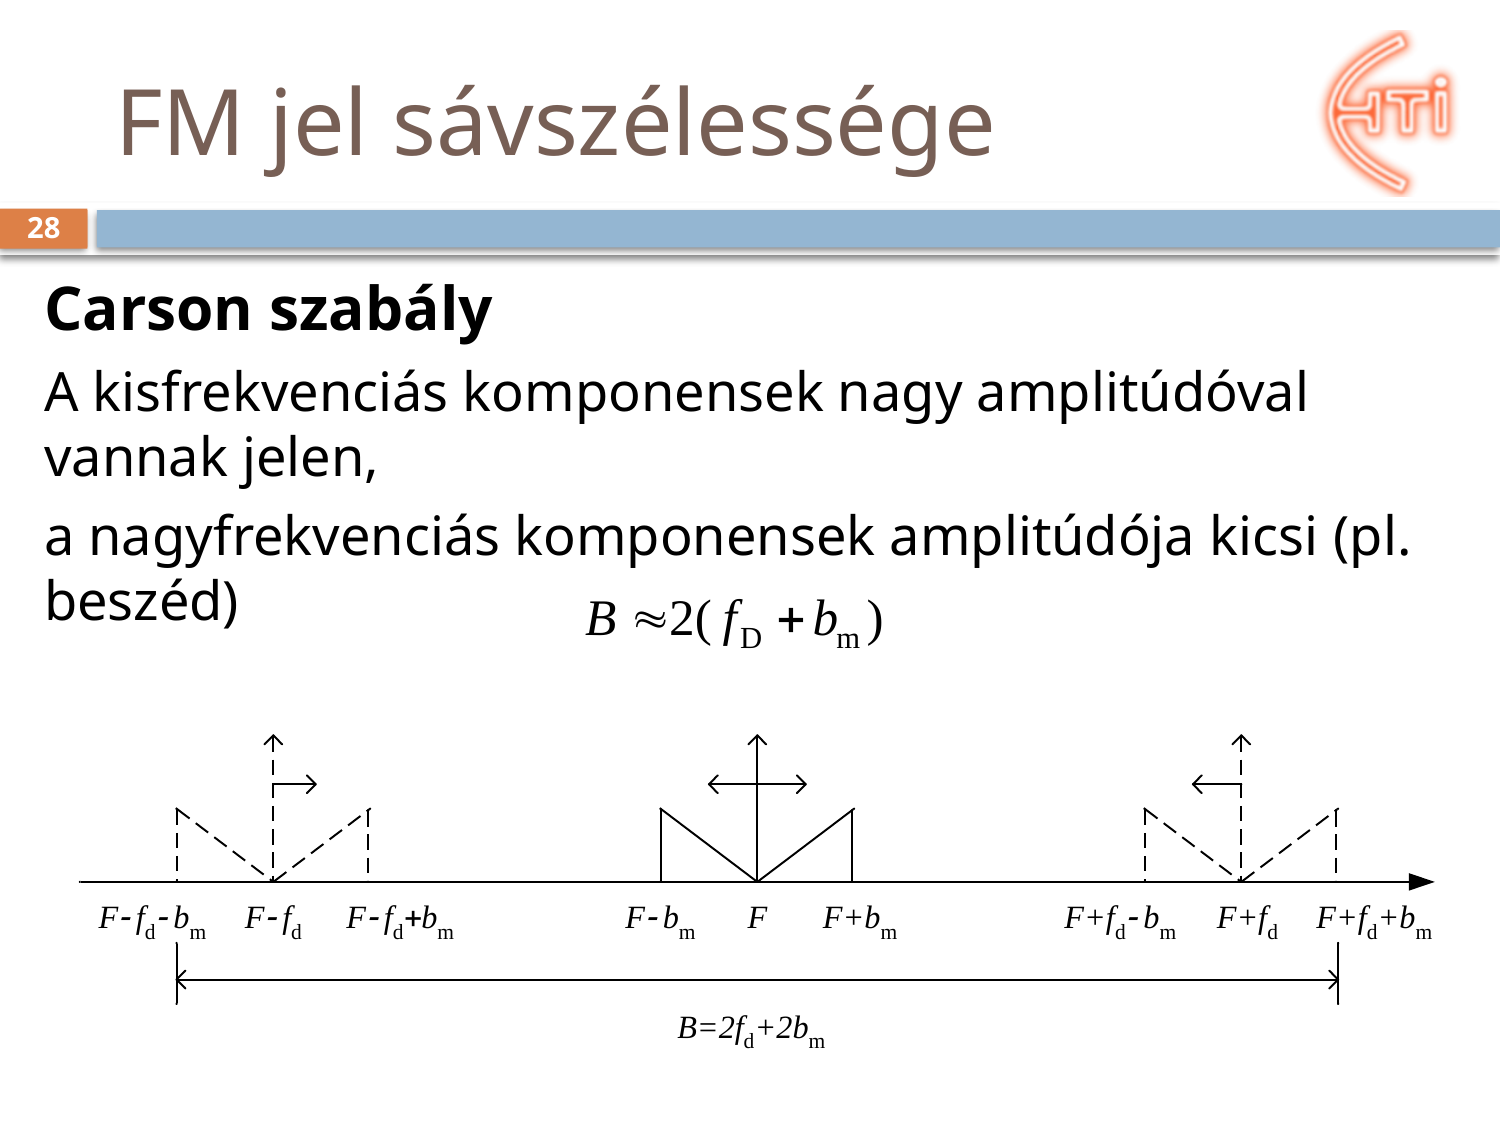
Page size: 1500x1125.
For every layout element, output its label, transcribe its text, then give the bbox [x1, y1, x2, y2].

slide_number 28 [0, 208, 88, 249]
list Carson szabály A kisfrekvenciás komponensek nagy amplitúdóval vannak jelen, a nagyfrekvenciás komponensek amplitúdója kicsi (pl. beszéd) [29, 262, 1438, 1059]
title FM jel sávszélessége [100, 37, 1300, 200]
picture [75, 731, 1439, 1059]
picture [1304, 30, 1471, 197]
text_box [575, 583, 892, 657]
